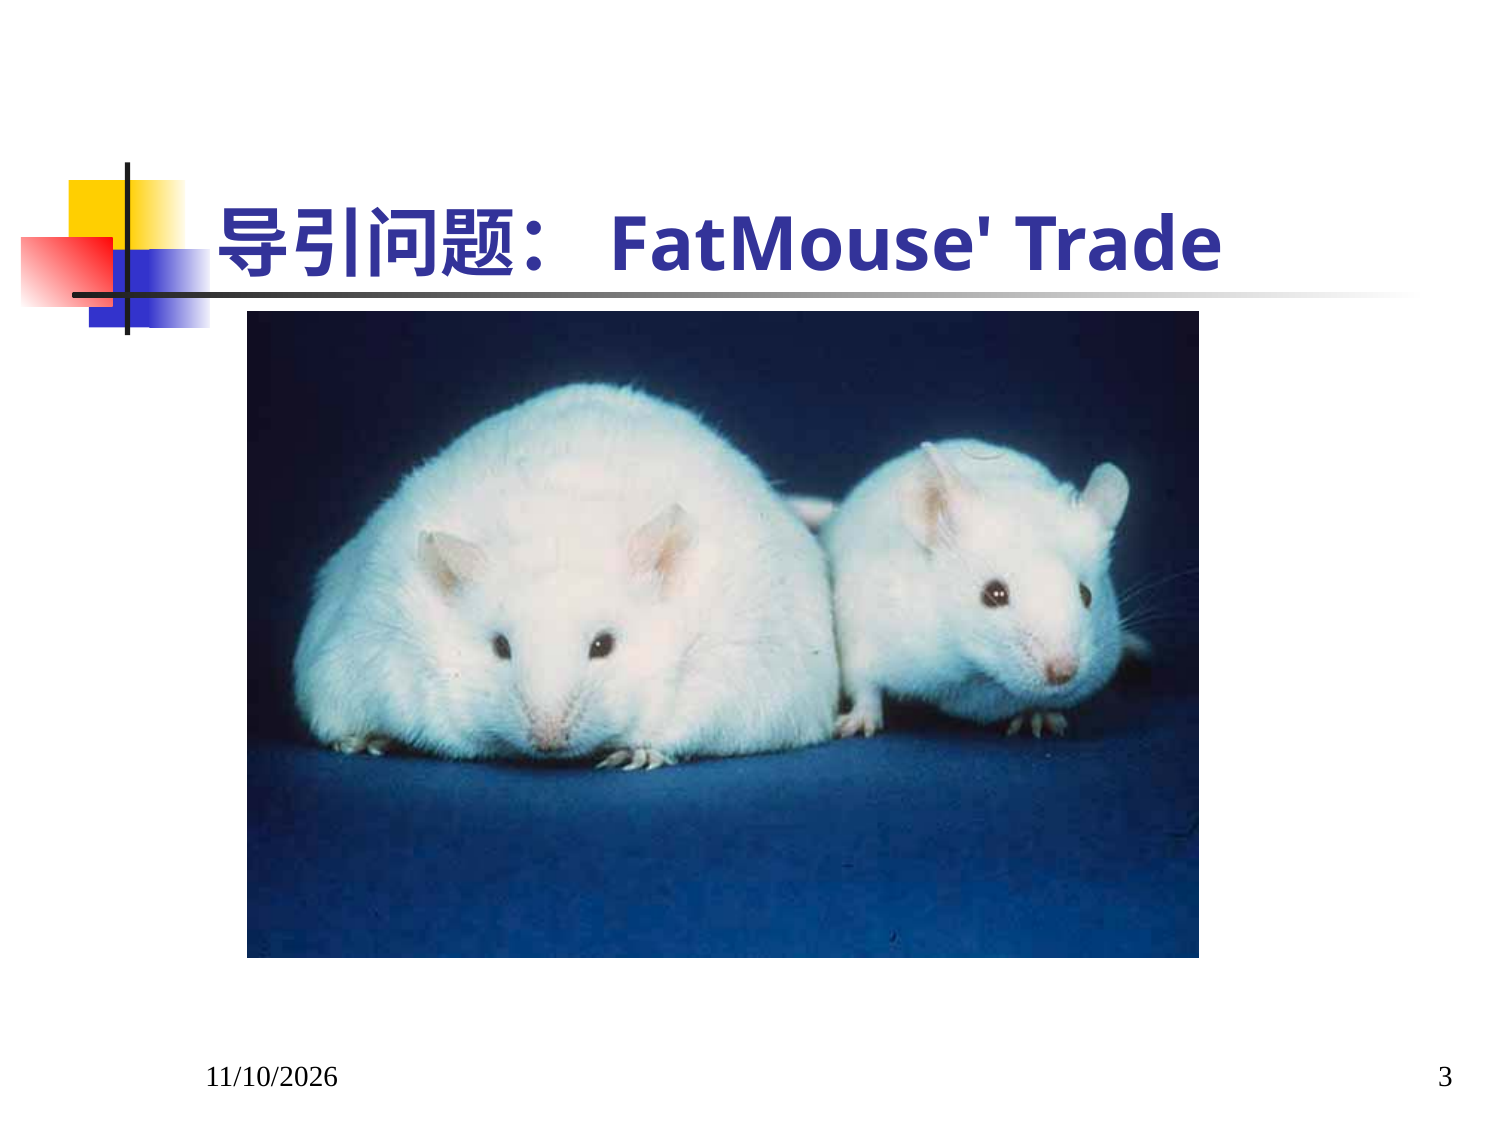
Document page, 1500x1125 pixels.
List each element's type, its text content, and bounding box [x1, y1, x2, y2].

slide_number 3 [1154, 1023, 1468, 1100]
picture [247, 311, 1199, 958]
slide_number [190, 1023, 504, 1100]
title 导引问题：FatMouse' Trade [200, 136, 1377, 293]
